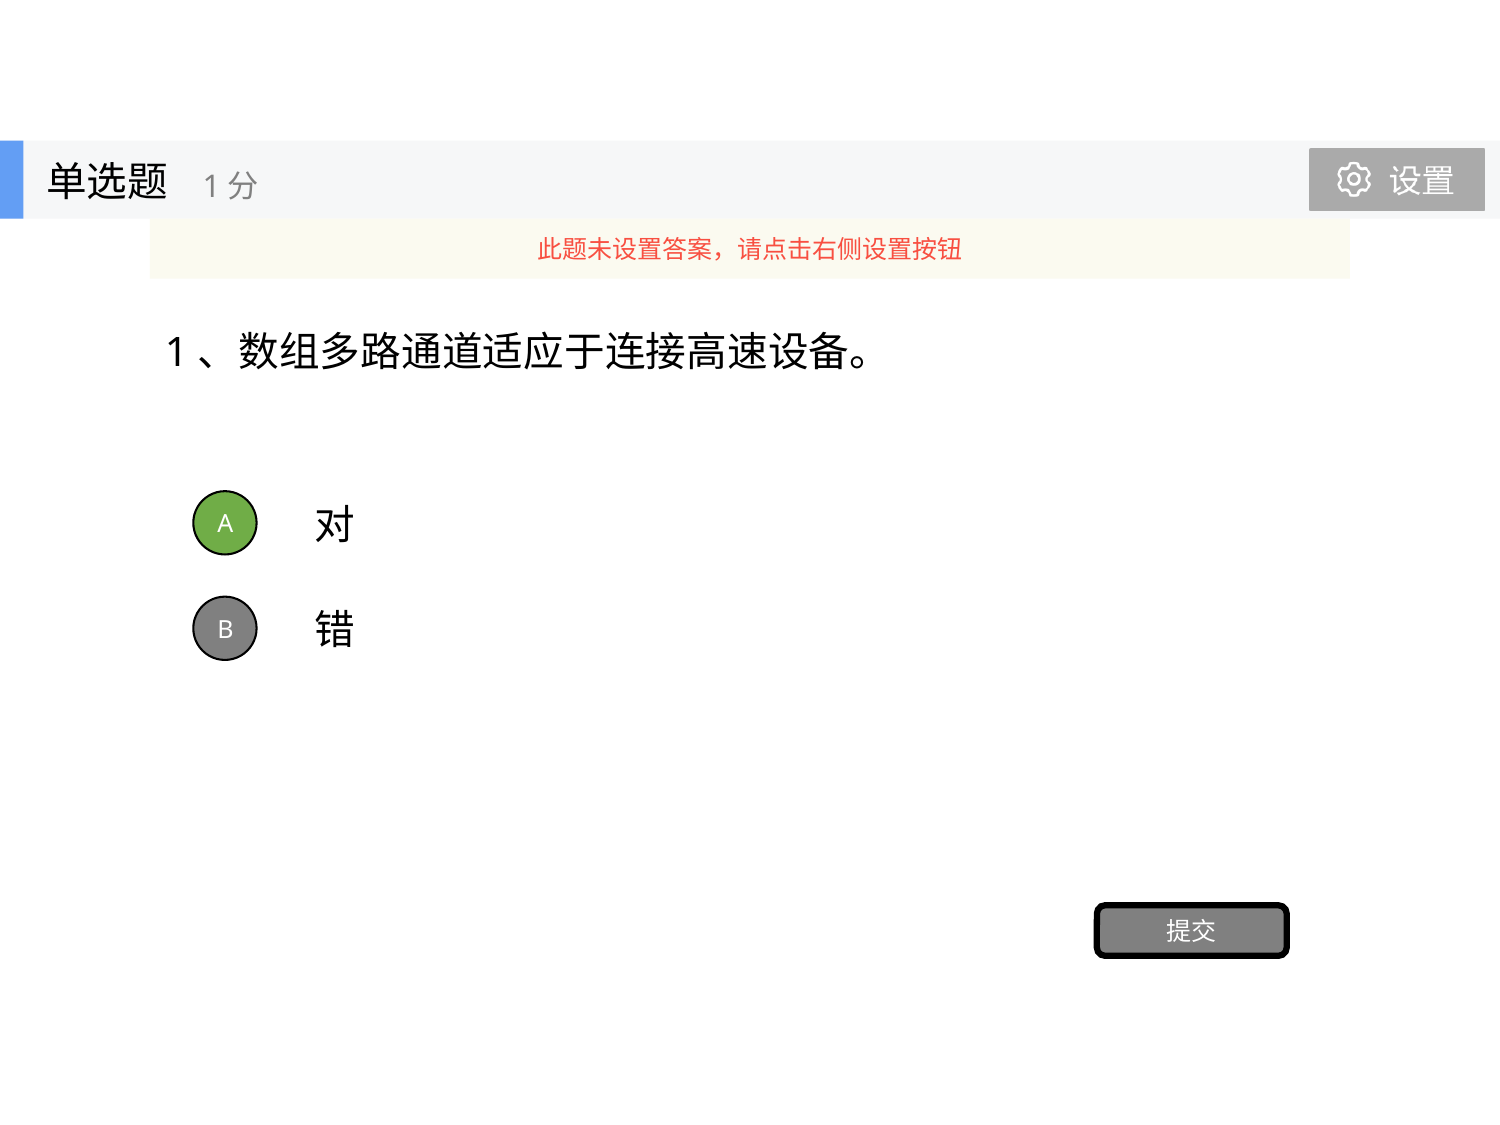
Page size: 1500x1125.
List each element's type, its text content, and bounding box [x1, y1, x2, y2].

picture [1309, 148, 1485, 211]
text_box 1、数组多路通道适应于连接高速设备。 [149, 279, 1350, 483]
text_box A [192, 490, 258, 556]
text_box 错 [299, 588, 1350, 668]
text_box 提交 [1095, 904, 1288, 957]
text_box 此题未设置答案，请点击右侧设置按钮 [149, 219, 1350, 279]
text_box B [192, 595, 258, 661]
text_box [0, 140, 1500, 219]
text_box 对 [299, 483, 1350, 563]
